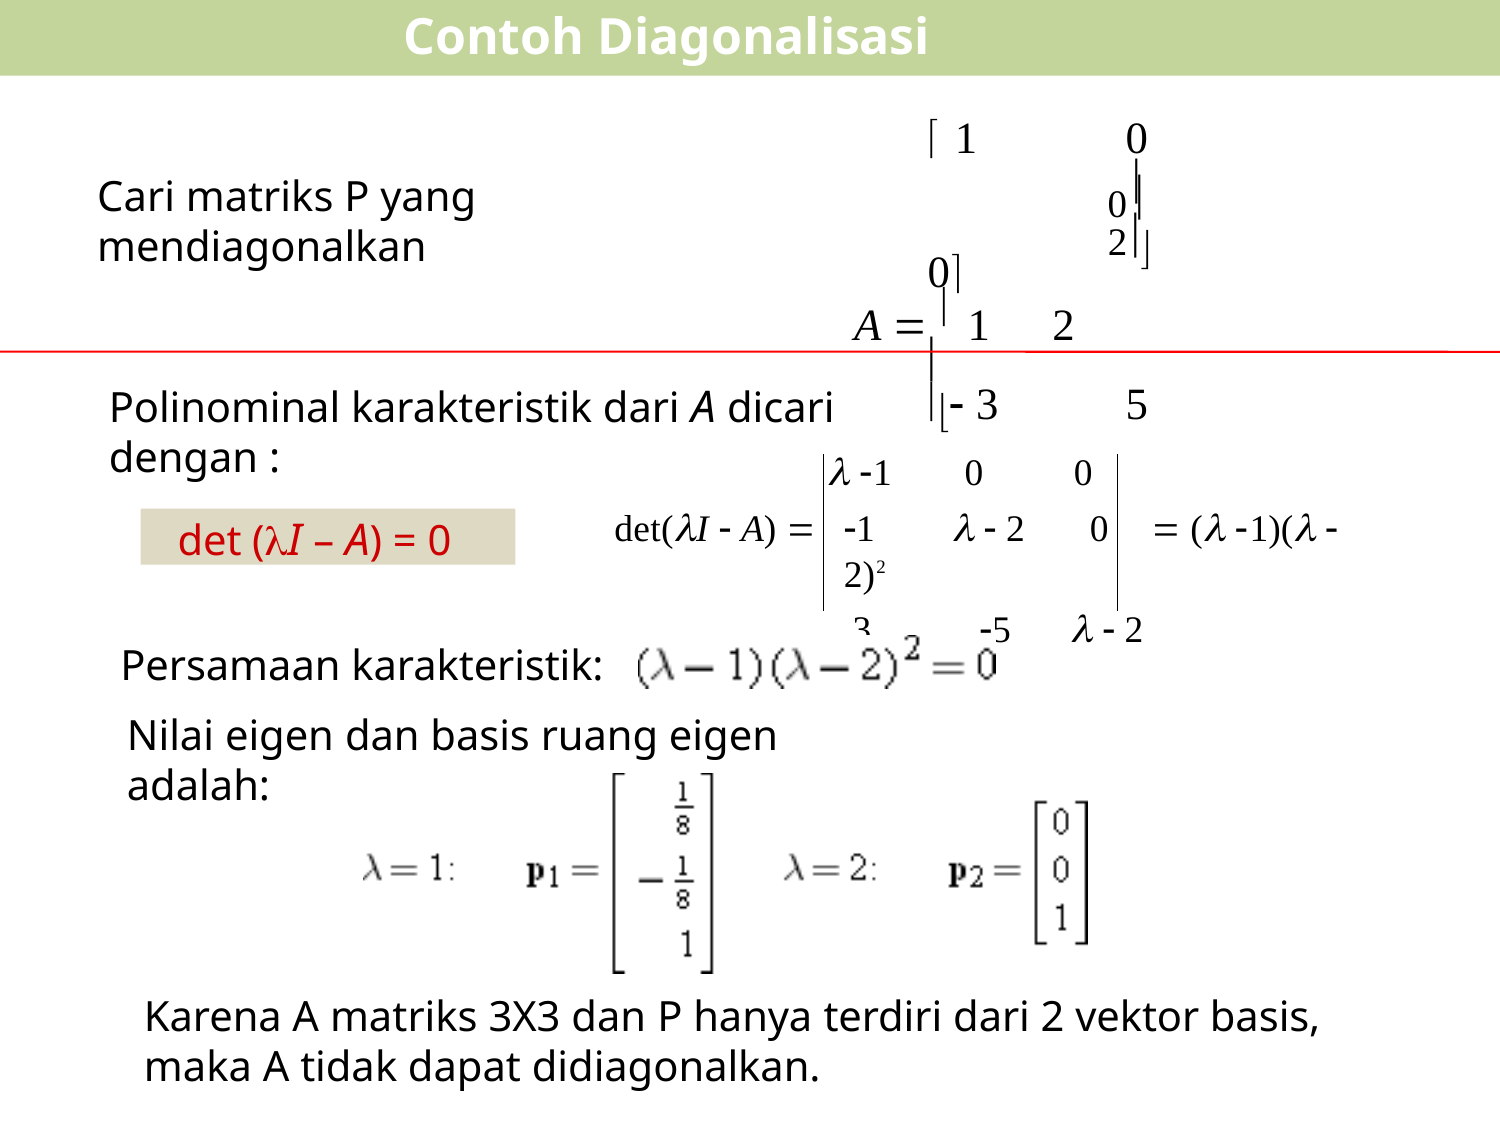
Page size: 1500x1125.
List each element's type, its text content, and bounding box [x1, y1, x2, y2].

text_box Karena A matriks 3X3 dan P hanya terdiri dari 2 vektor basis, maka A tidak dapat didiagonalkan. [141, 987, 1346, 1090]
title Contoh Diagonalisasi Matriks [400, 2, 1099, 193]
picture [638, 635, 996, 690]
picture [363, 773, 1088, 974]
text_box  1 0 0 A   1 2   3 5 [843, 70, 1158, 351]
text_box  1 0 0 1   2 0  ( 1)(  2)2 3 5   2 [821, 435, 1374, 651]
text_box Polinominal karakteristik dari A dicari dengan : [106, 376, 1017, 481]
text_box [0, 0, 1500, 76]
text_box Persamaan karakteristik: Nilai eigen dan basis ruang eigen adalah: [118, 615, 906, 809]
text_box Cari matriks P yang mendiagonalkan [94, 167, 783, 270]
text_box det (I – A) = 0 [140, 508, 516, 565]
text_box  1 0 0 A   1 2   3 5 [843, 352, 1158, 435]
text_box det(I  A)  [612, 500, 816, 550]
